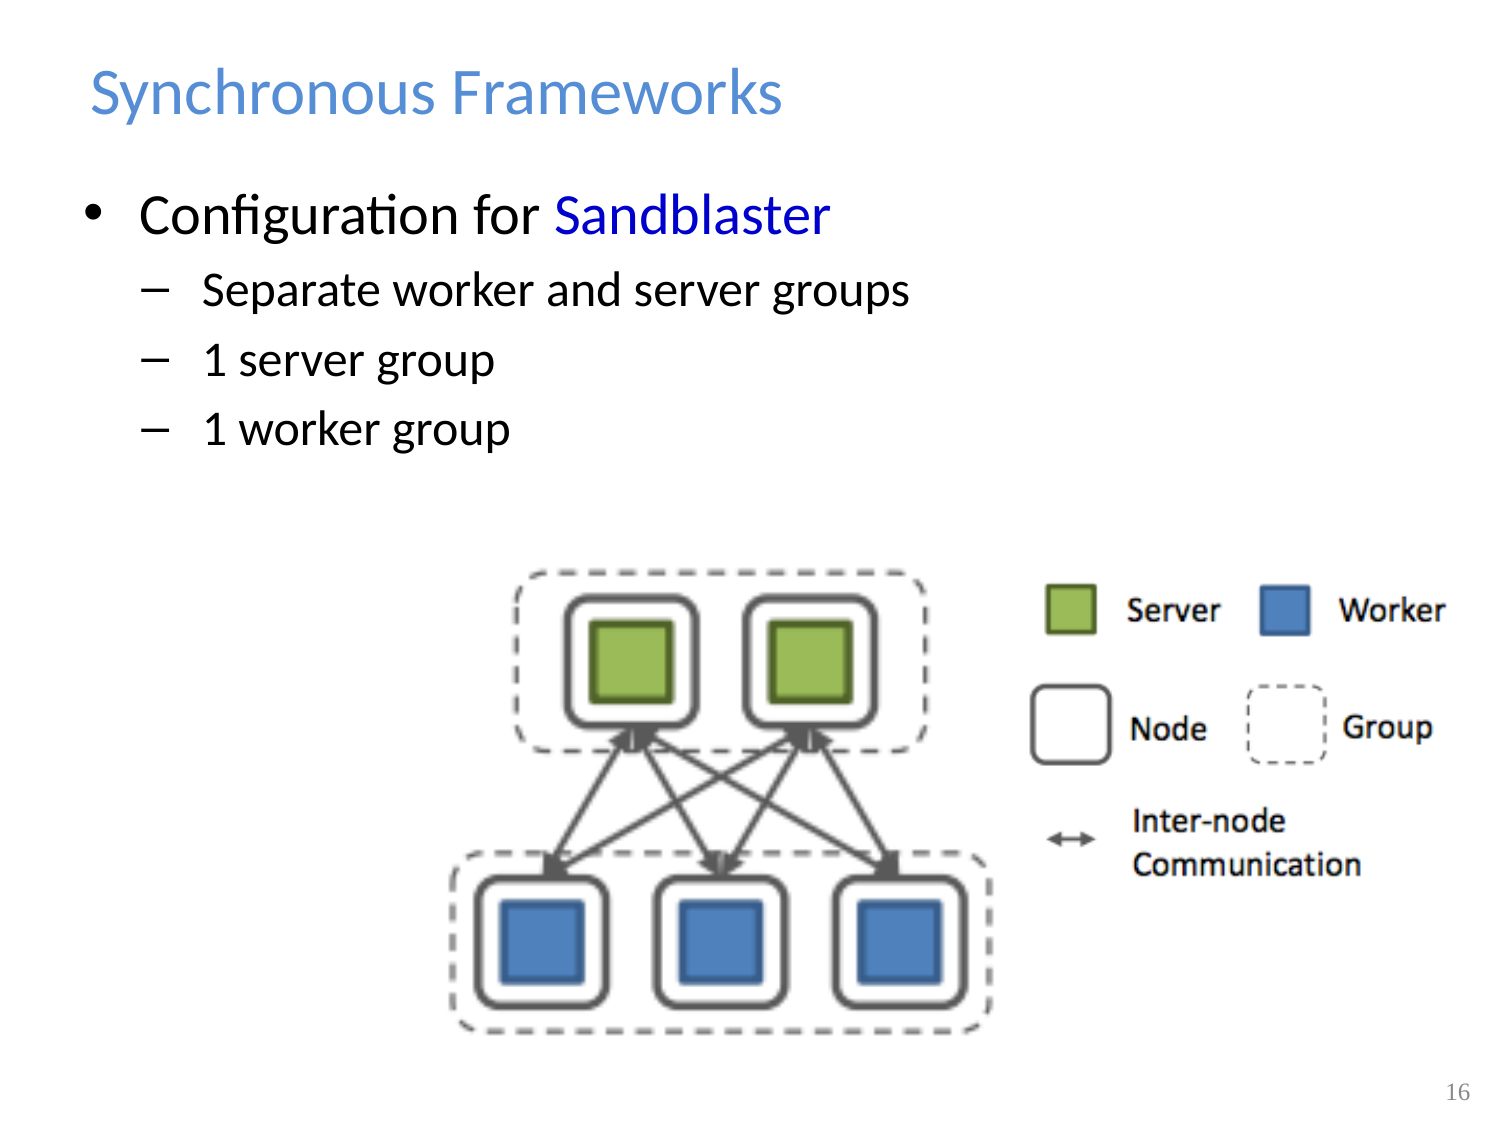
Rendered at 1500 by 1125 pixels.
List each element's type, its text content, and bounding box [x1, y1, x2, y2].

list Configuration for Sandblaster Separate worker and server groups 1 server group 1 worker group [67, 168, 1004, 587]
slide_number 16 [1267, 1060, 1486, 1121]
title Synchronous Frameworks [74, 26, 1426, 148]
picture [426, 555, 1459, 1061]
